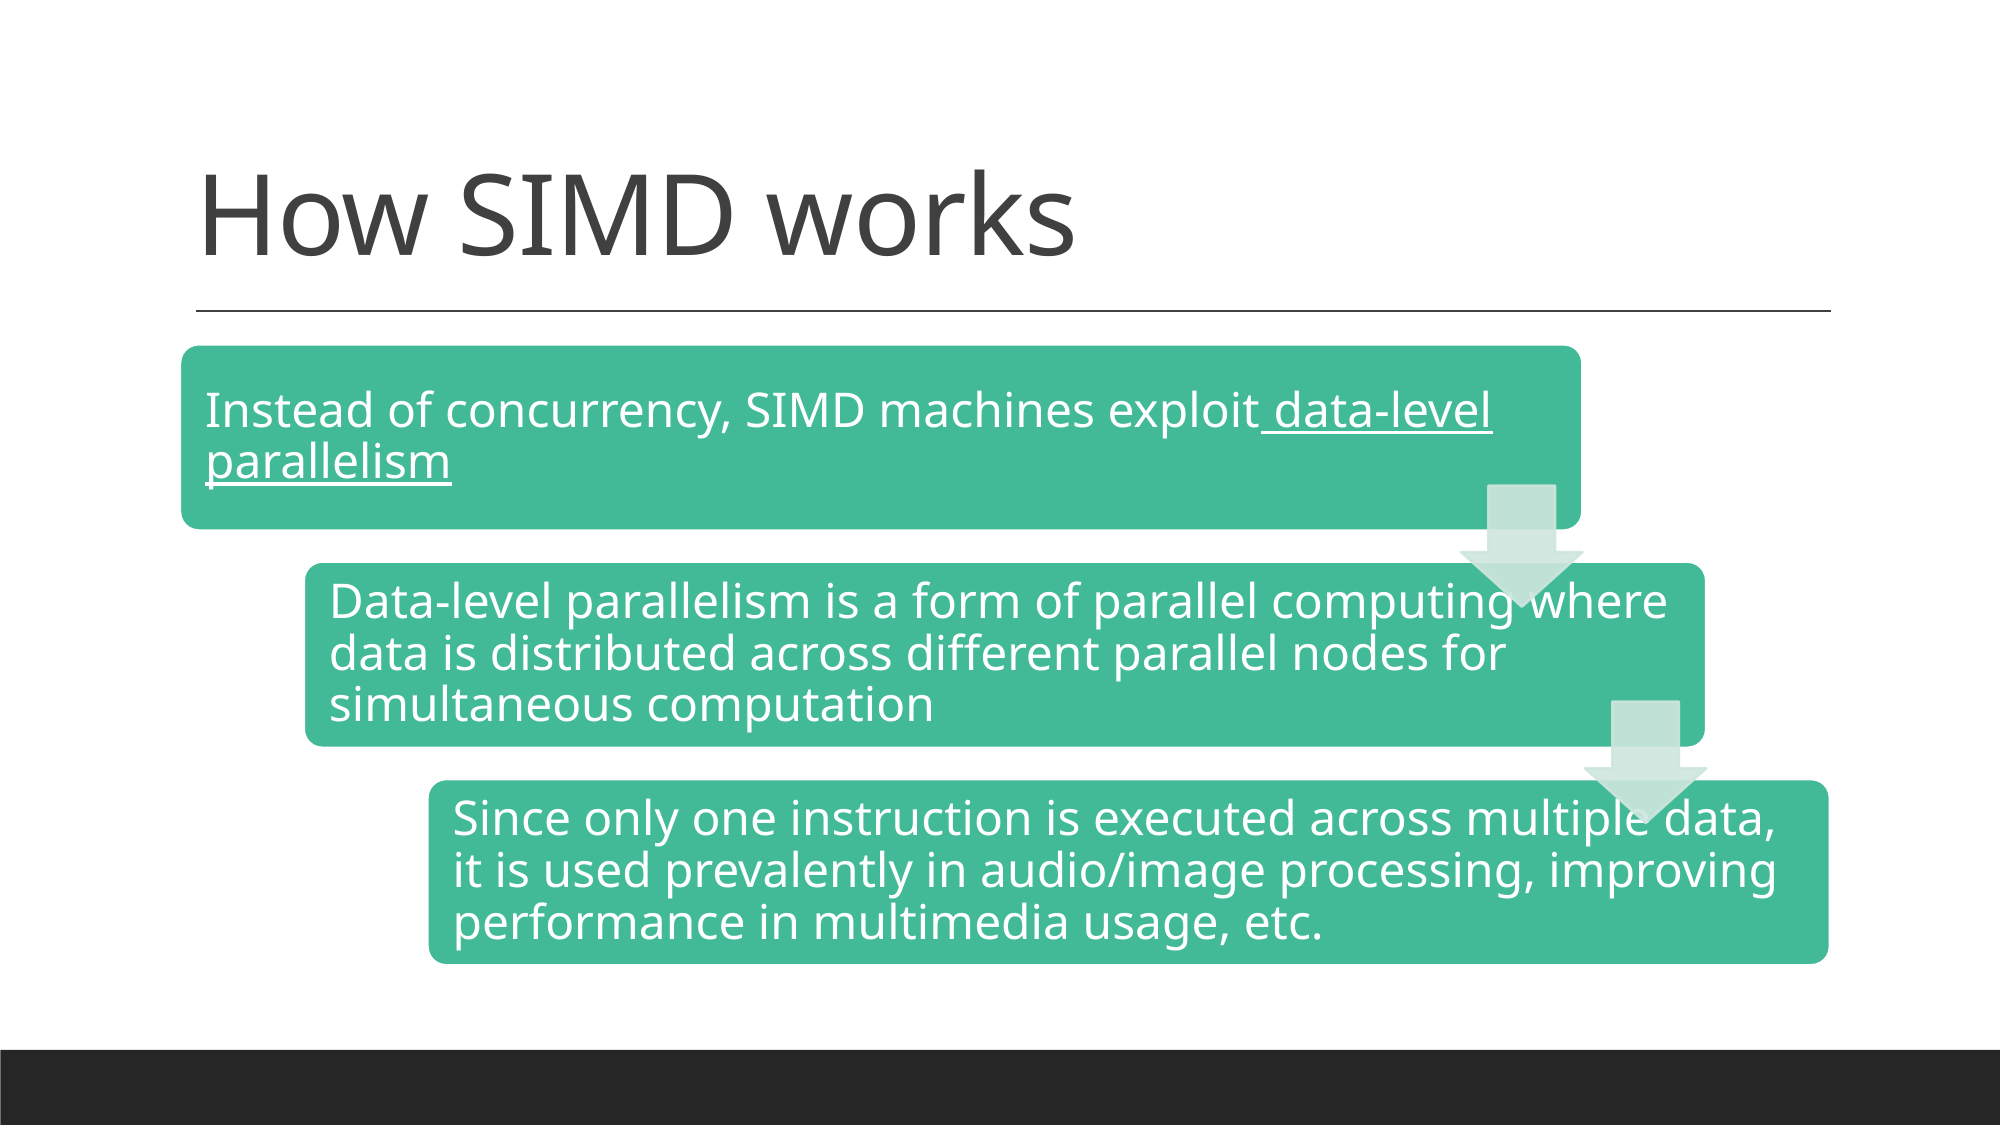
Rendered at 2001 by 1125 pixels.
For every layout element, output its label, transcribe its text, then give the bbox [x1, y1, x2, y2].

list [179, 343, 1831, 966]
title How SIMD works [180, 47, 1830, 285]
